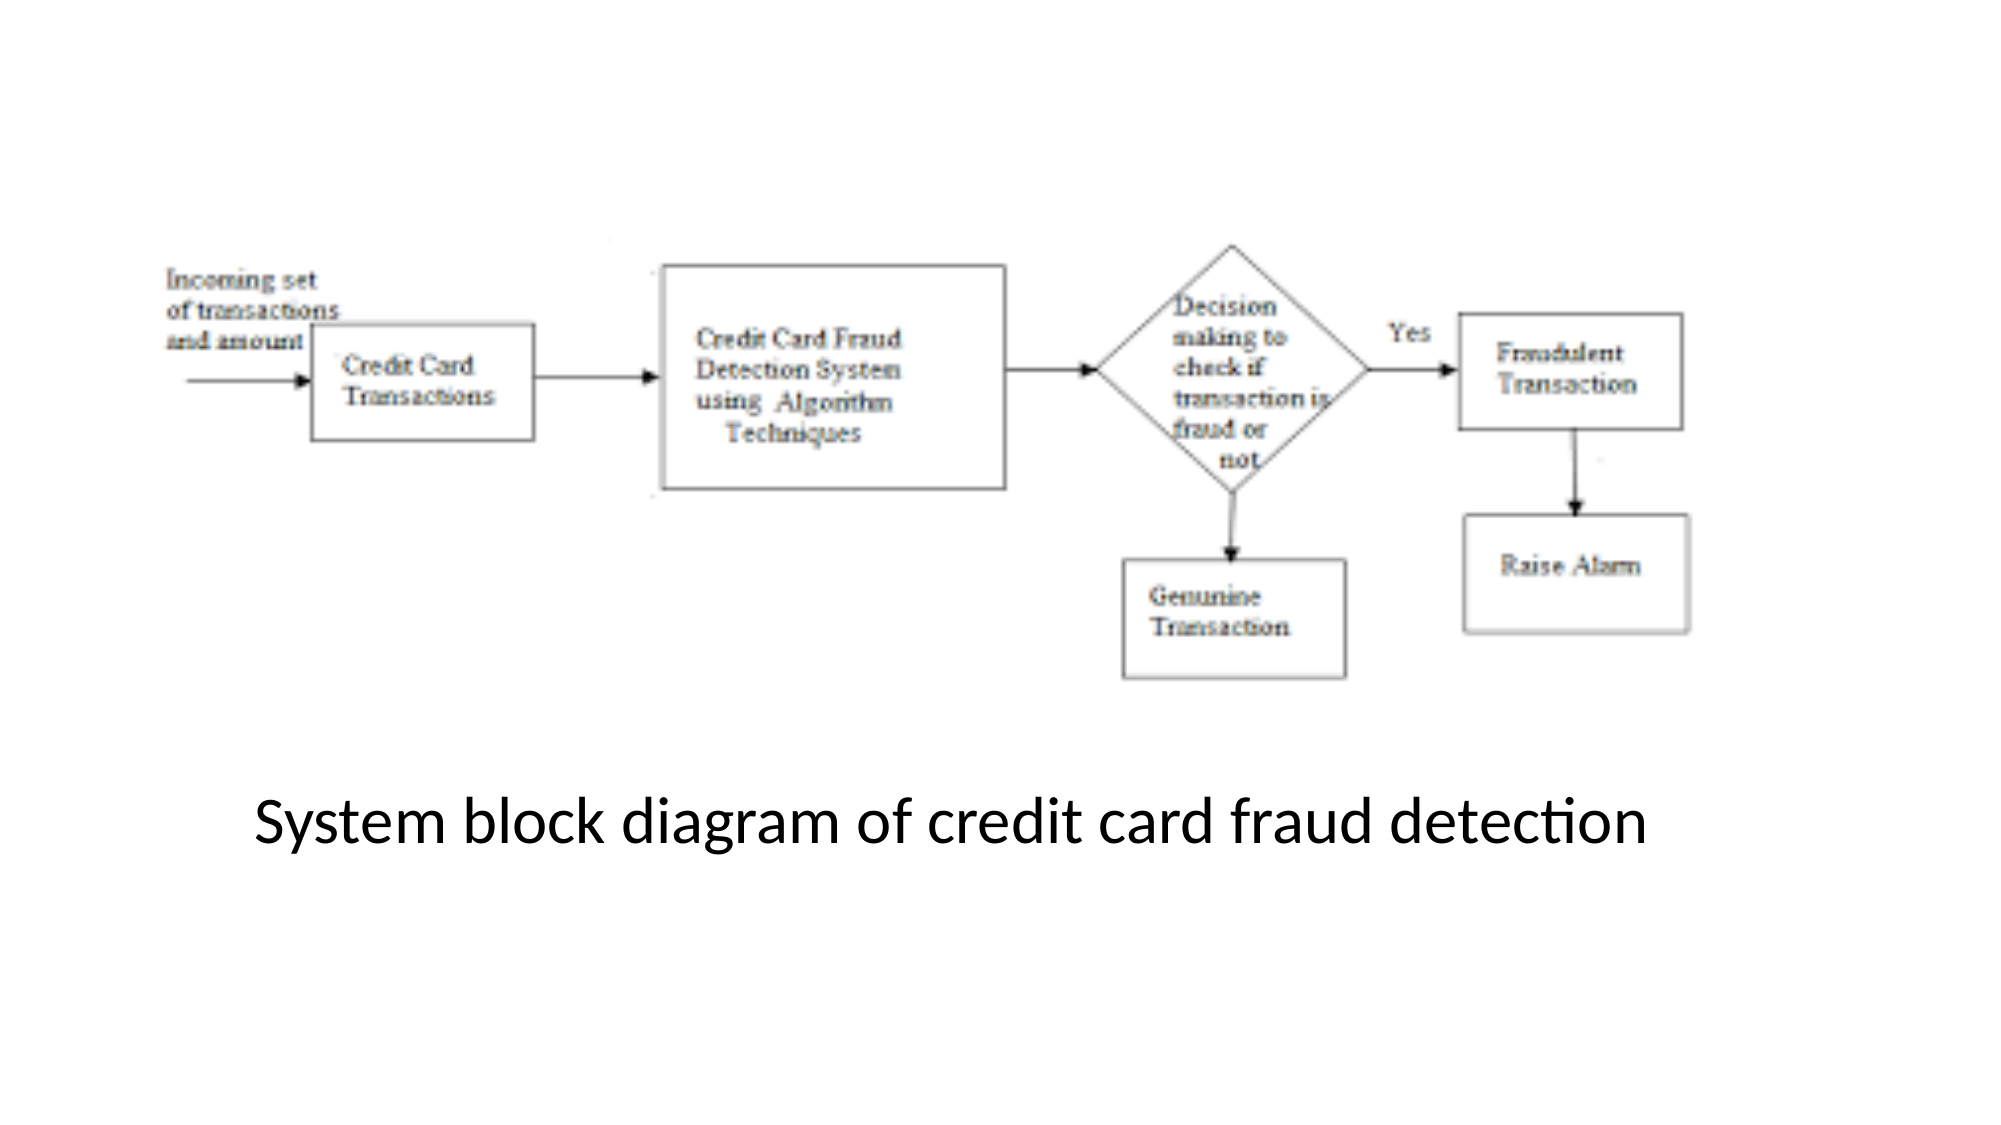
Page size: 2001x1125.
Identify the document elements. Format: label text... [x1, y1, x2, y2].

text_box System block diagram of credit card fraud detection [183, 769, 1721, 865]
picture [161, 228, 1721, 704]
